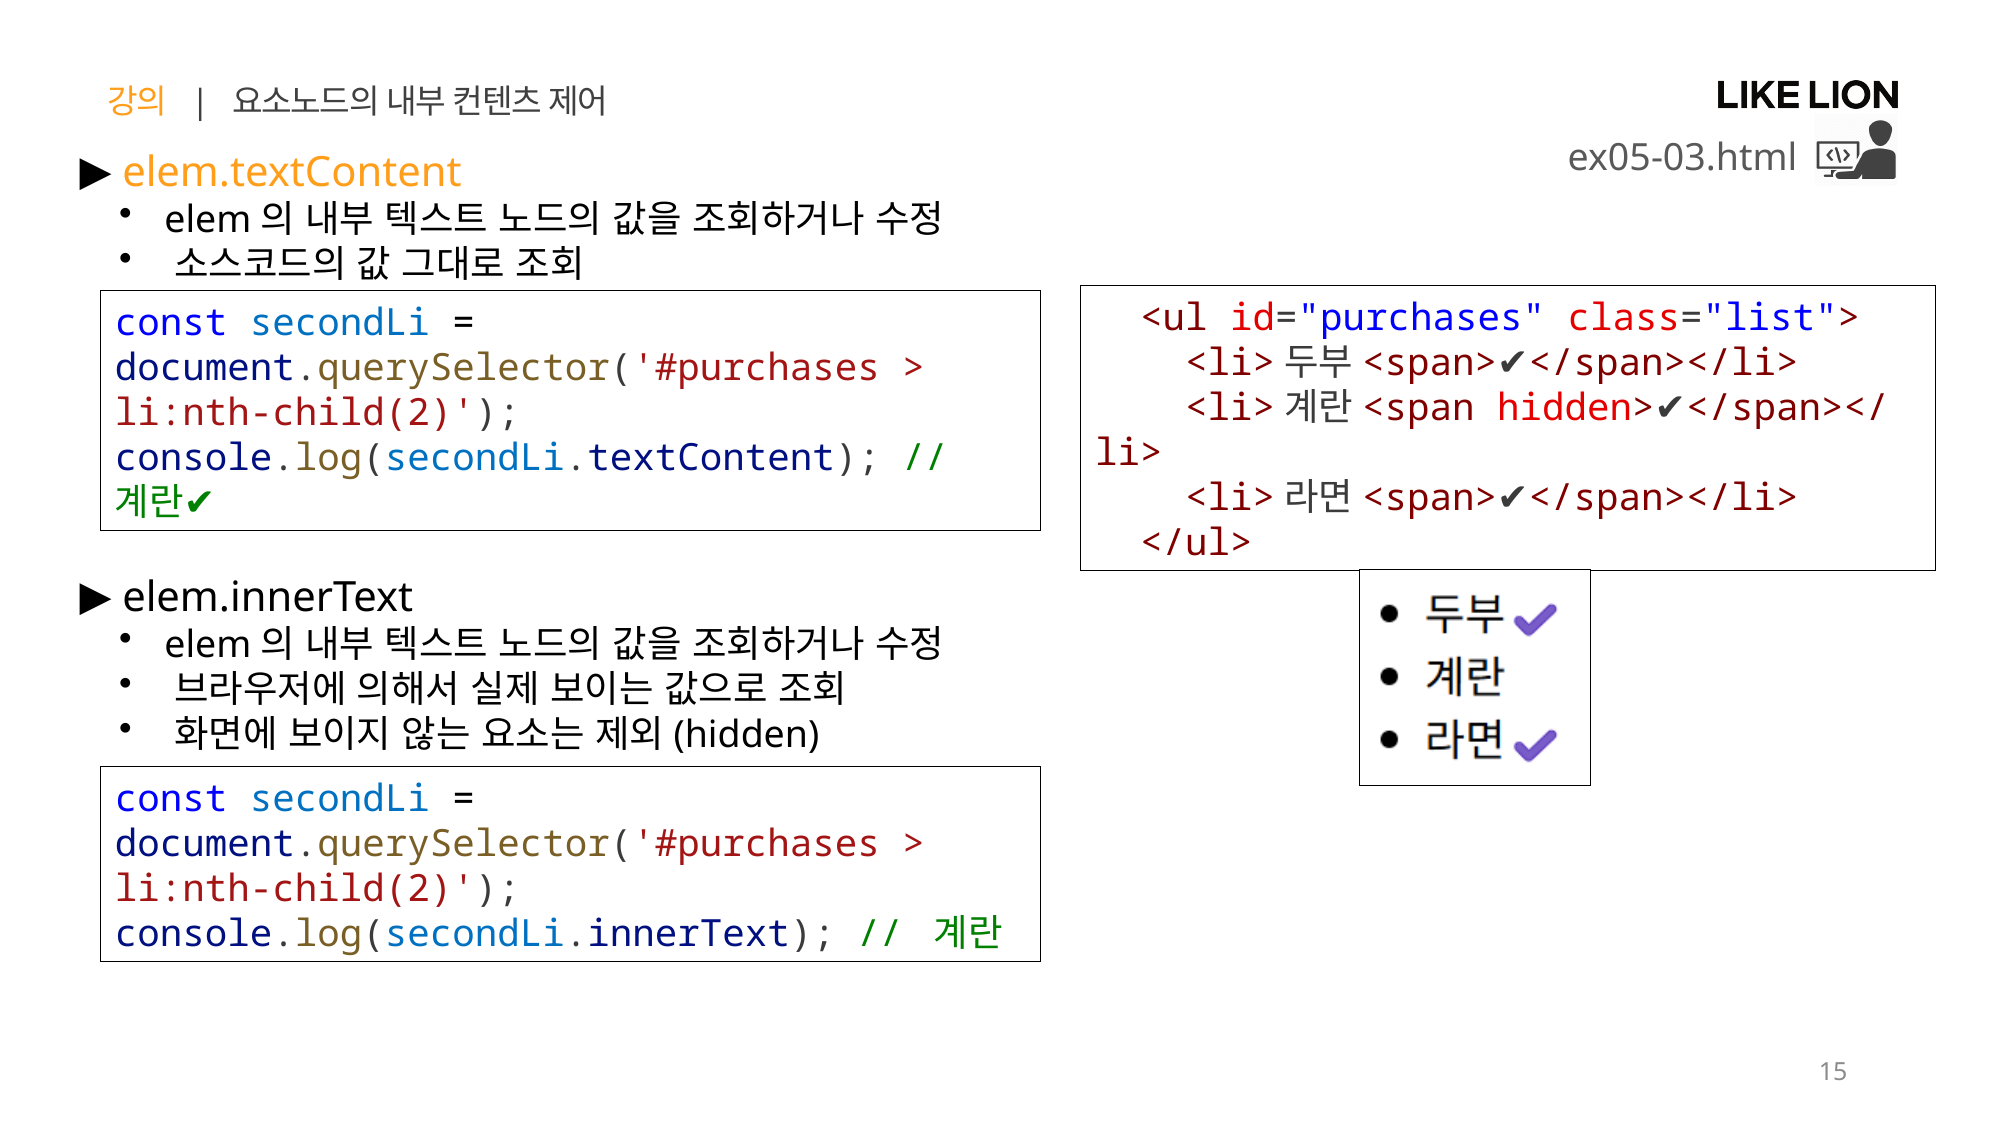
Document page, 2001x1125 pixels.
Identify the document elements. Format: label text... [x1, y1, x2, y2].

picture [1718, 80, 1898, 109]
text_box <ul id="purchases" class="list"> <li>두부<span>✔️</span></li> <li>계란<span hidden>✔️</span></li> <li>라면<span>✔️</span></li> </ul> [1080, 285, 1936, 571]
text_box const secondLi = document.querySelector('#purchases > li:nth-child(2)'); console.log(secondLi.innerText); // 계란 [100, 766, 1041, 962]
picture [1814, 113, 1898, 186]
slide_number 15 [1412, 1042, 1863, 1103]
text_box elem.textContent elem의 내부 텍스트 노드의 값을 조회하거나 수정 소스코드의 값 그대로 조회 elem.innerText elem의 내부 텍스트 노드의 값을 조회하거나 수정 브라우저에 의해서 실제 보이는 값으로 조회 화면에 보이지 않는 요소는 제외(hidden) [64, 137, 1000, 763]
text_box 강의 | 요소노드의 내부 컨텐츠 제어 [92, 72, 866, 128]
text_box ex05-03.html [1212, 125, 1812, 186]
text_box const secondLi = document.querySelector('#purchases > li:nth-child(2)'); console.log(secondLi.textContent); // 계란️✔️ [100, 290, 1041, 531]
picture [1359, 569, 1591, 786]
